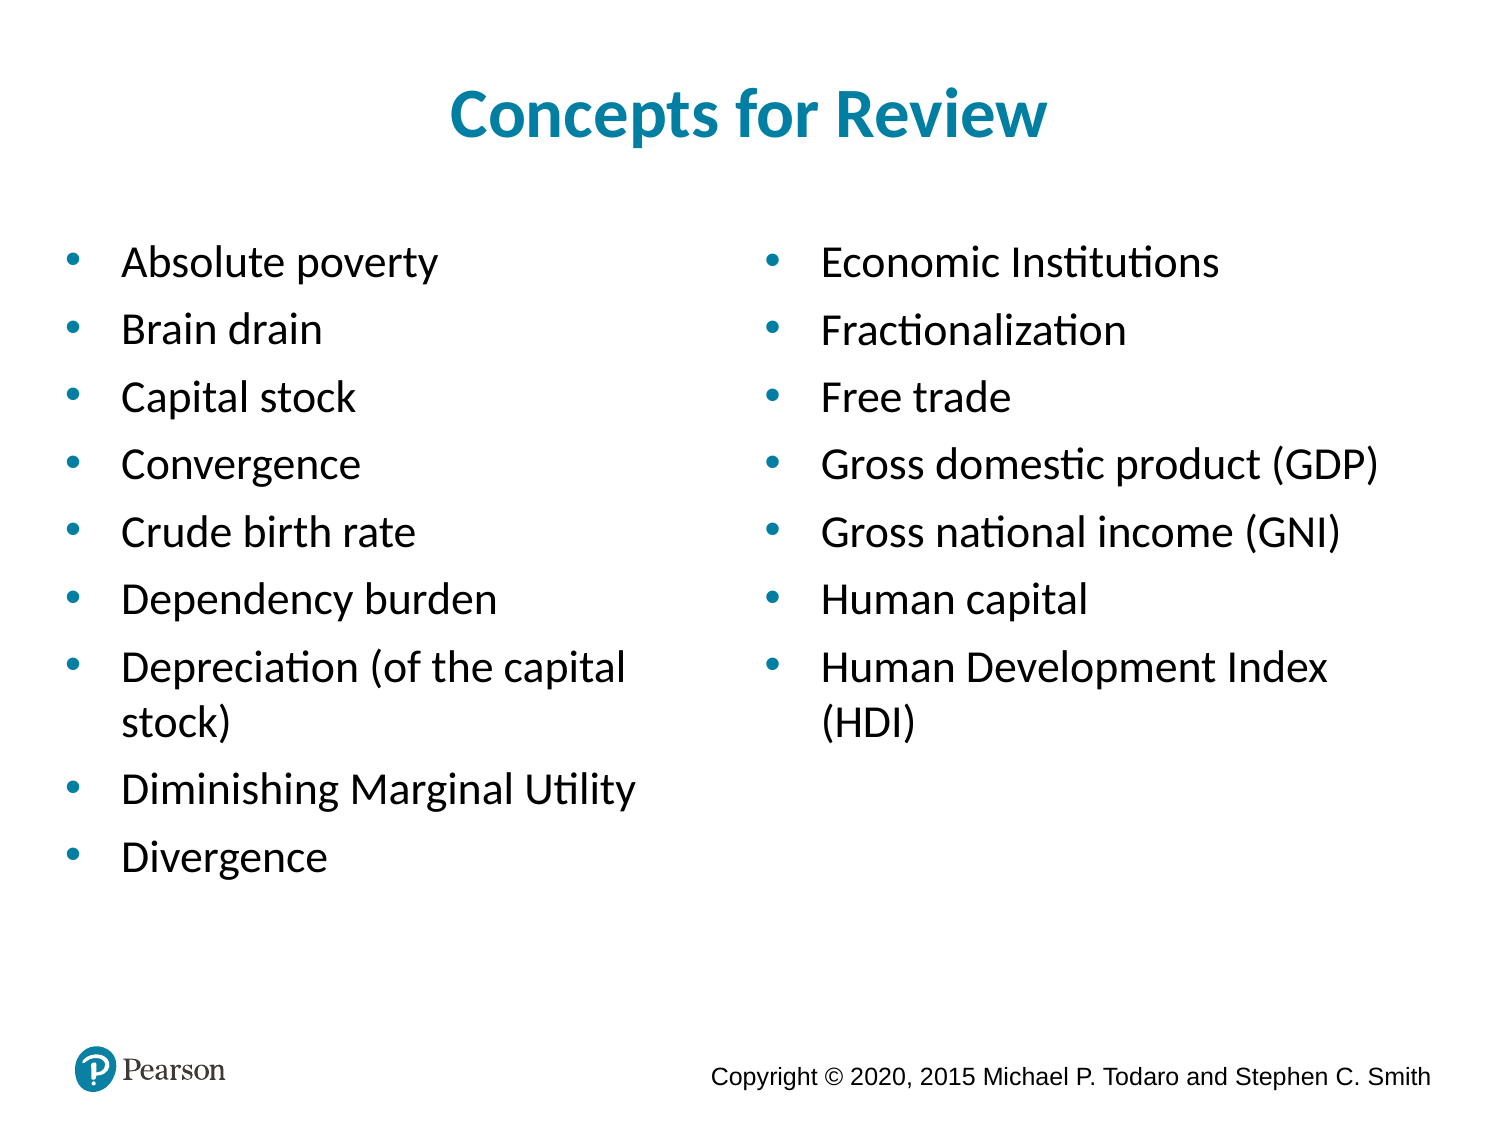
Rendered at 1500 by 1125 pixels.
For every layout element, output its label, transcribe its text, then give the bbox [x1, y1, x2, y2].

list Absolute poverty Brain drain Capital stock Convergence Crude birth rate Dependency burden Depreciation (of the capital stock) Diminishing Marginal Utility Divergence [50, 223, 719, 974]
title Concepts for Review [75, 50, 1425, 168]
list Economic Institutions Fractionalization Free trade Gross domestic product (GDP) Gross national income (GNI) Human capital Human Development Index (HDI) [749, 224, 1418, 975]
